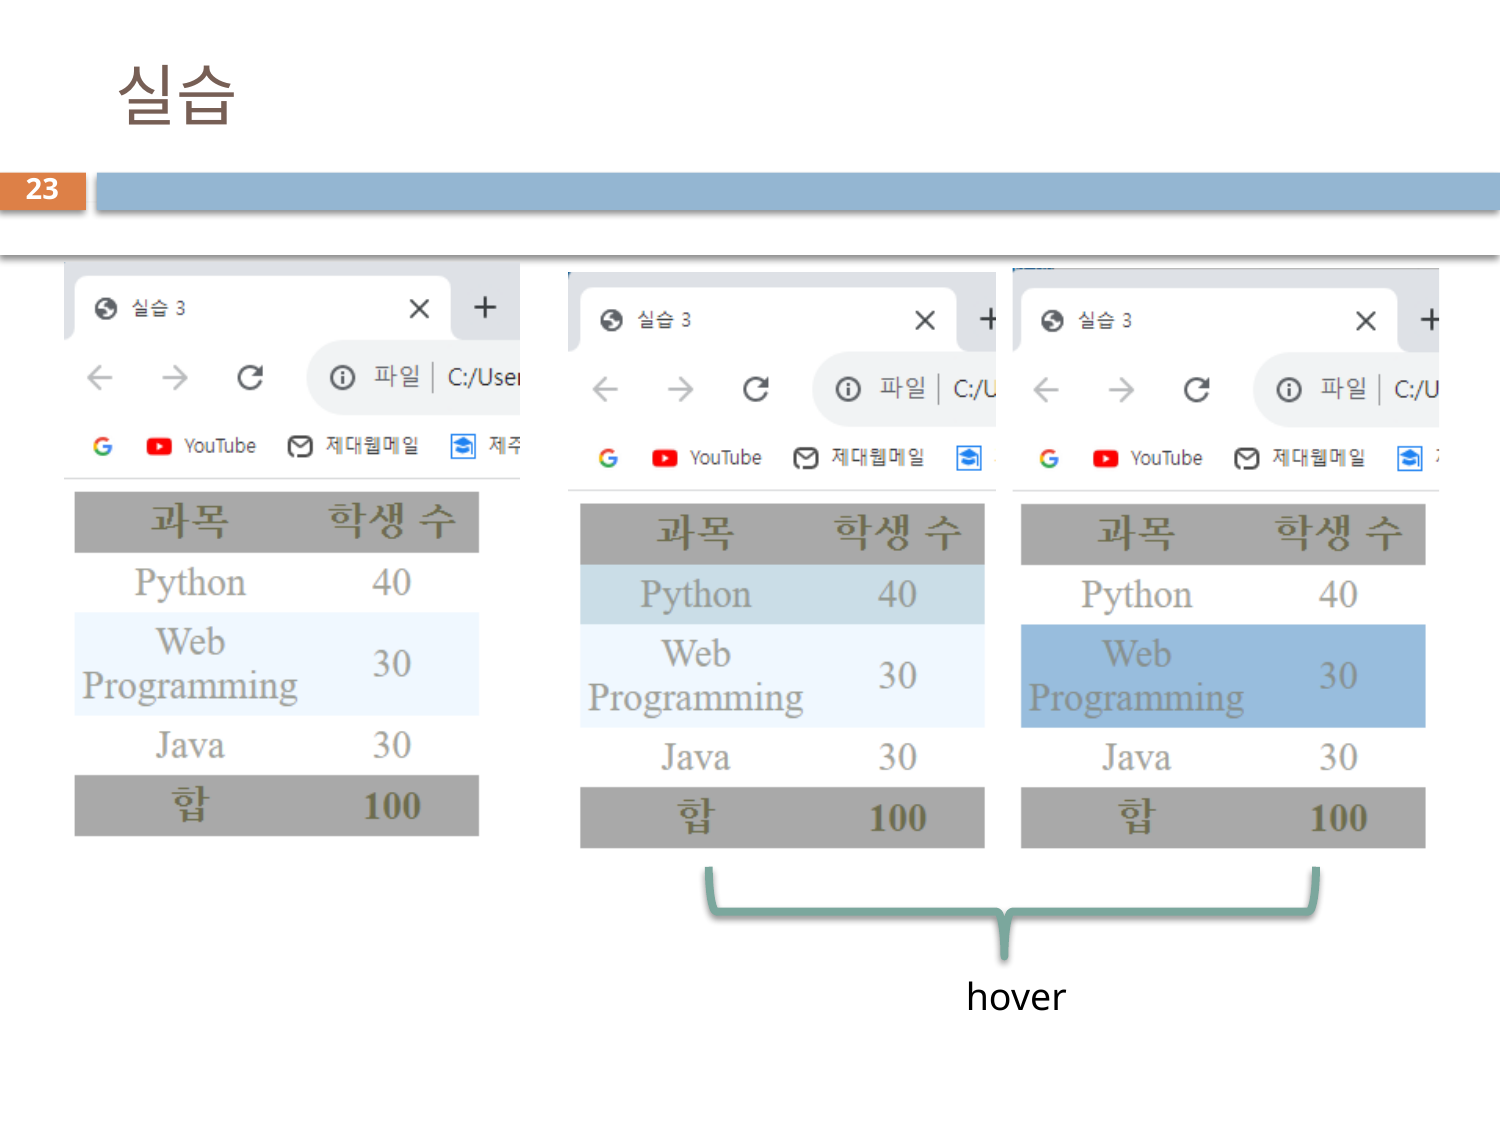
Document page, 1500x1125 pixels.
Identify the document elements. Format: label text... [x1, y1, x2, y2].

text_box hover [951, 965, 1093, 1025]
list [64, 262, 520, 863]
slide_number 23 [0, 170, 87, 211]
title 실습 [100, 37, 1438, 149]
picture [1012, 268, 1440, 873]
picture [568, 272, 996, 861]
text_box [704, 866, 1320, 961]
